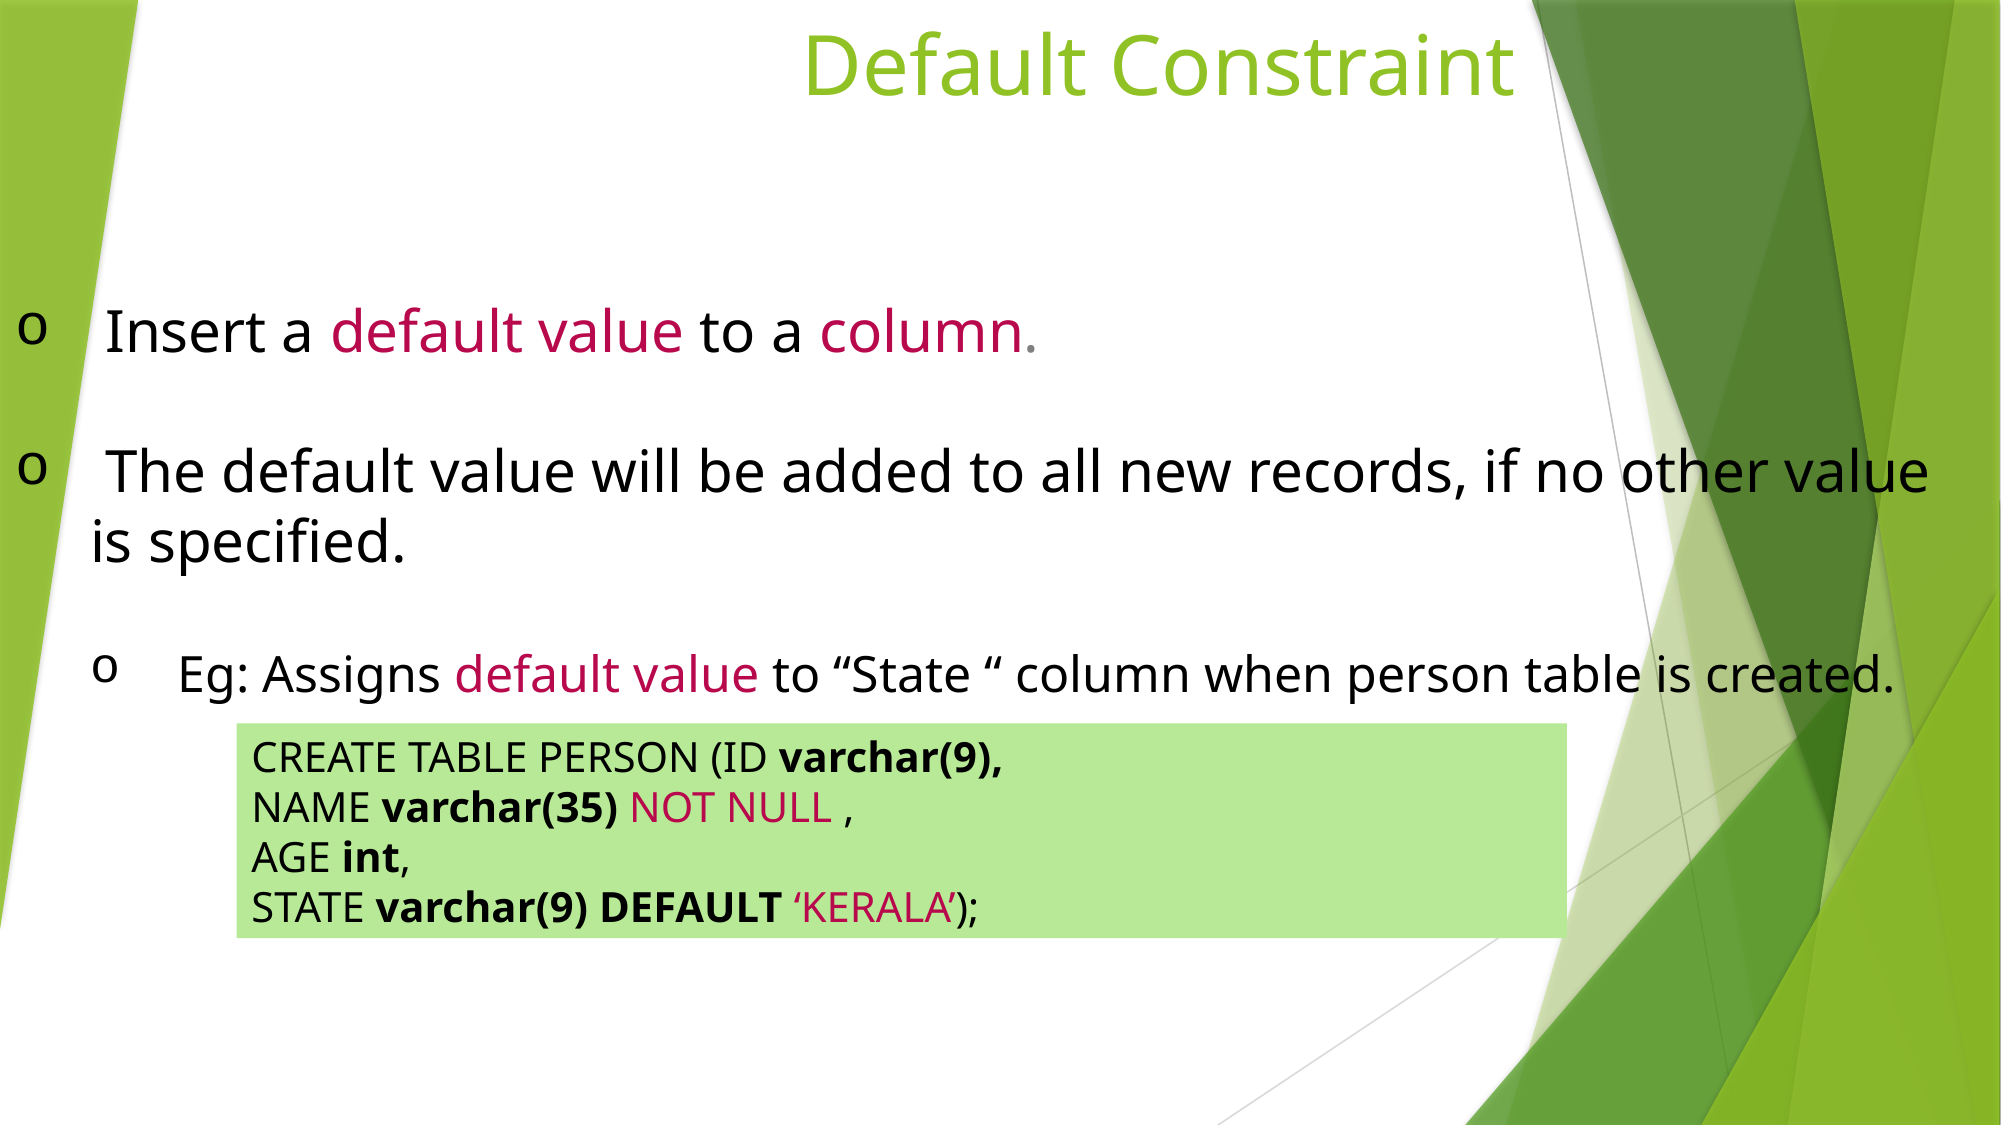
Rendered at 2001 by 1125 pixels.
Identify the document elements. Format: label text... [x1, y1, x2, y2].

title Default Constraint [255, 0, 1532, 122]
subtitle Insert a default value to a column. The default value will be added to all new records, if no other value is specified. Eg: Assigns default value to “State “ column when person table is created. [0, 287, 1964, 657]
text_box CREATE TABLE PERSON (ID varchar(9), NAME varchar(35) NOT NULL , AGE int, STATE varchar(9) DEFAULT ‘KERALA’); [236, 723, 1567, 939]
